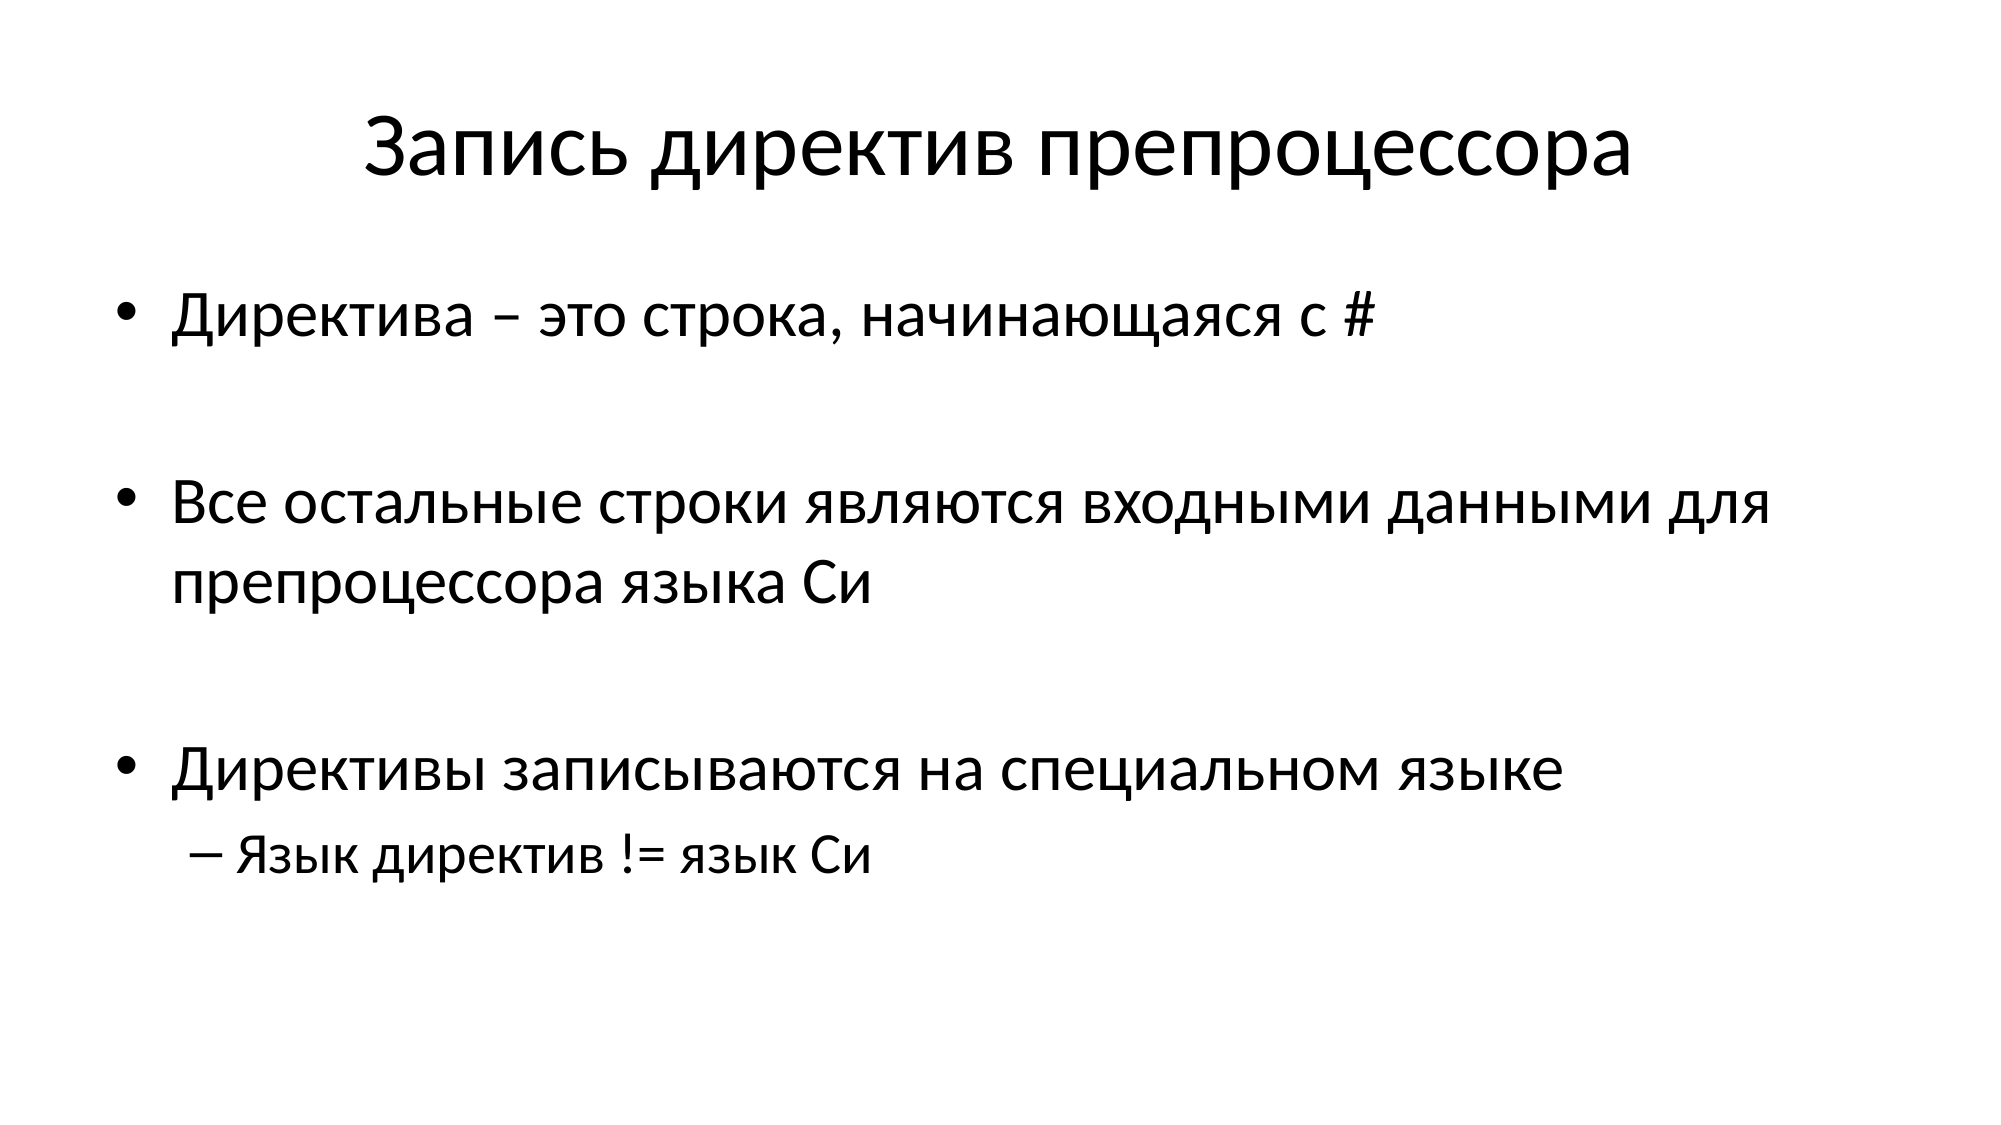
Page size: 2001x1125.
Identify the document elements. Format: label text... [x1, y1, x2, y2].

list Директива – это строка, начинающаяся с # Все остальные строки являются входными данными для препроцессора языка Си Директивы записываются на специальном языке Язык директив != язык Си [99, 262, 1900, 1005]
title Запись директив препроцессора [99, 45, 1900, 233]
